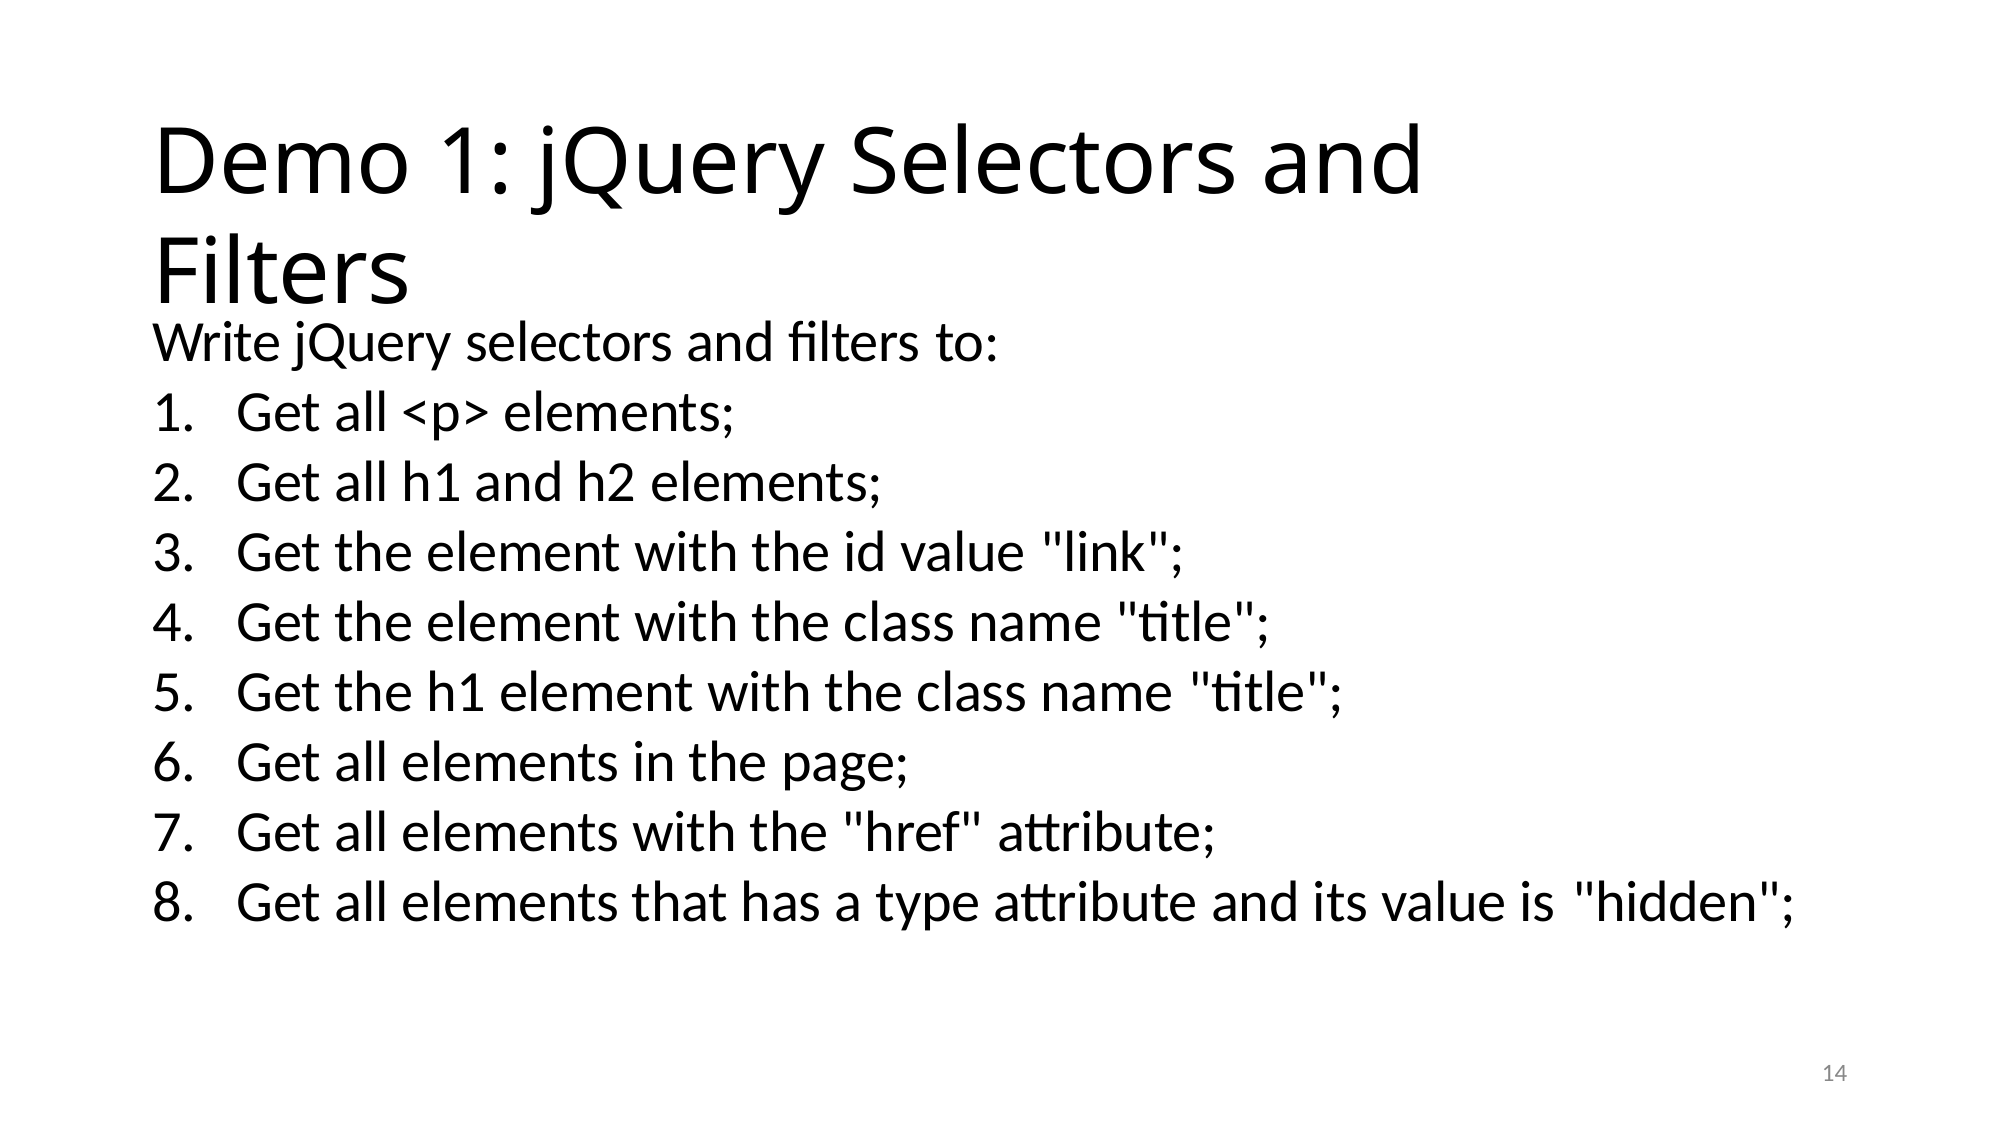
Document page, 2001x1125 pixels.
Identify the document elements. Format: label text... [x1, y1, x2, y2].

title Demo 1: jQuery Selectors and Filters [150, 100, 1493, 301]
slide_number 14 [1815, 1060, 1854, 1125]
text_box Write jQuery selectors and filters to: Get all <p> elements; Get all h1 and h2 elements; Get the element with the id value "link"; Get the element with the class name "title"; Get the h1 element with the class name "title"; Get all elements in the page; Get all elements with the "href" attribute; Get all elements that has a type attribute and its value is "hidden"; [150, 301, 1811, 934]
